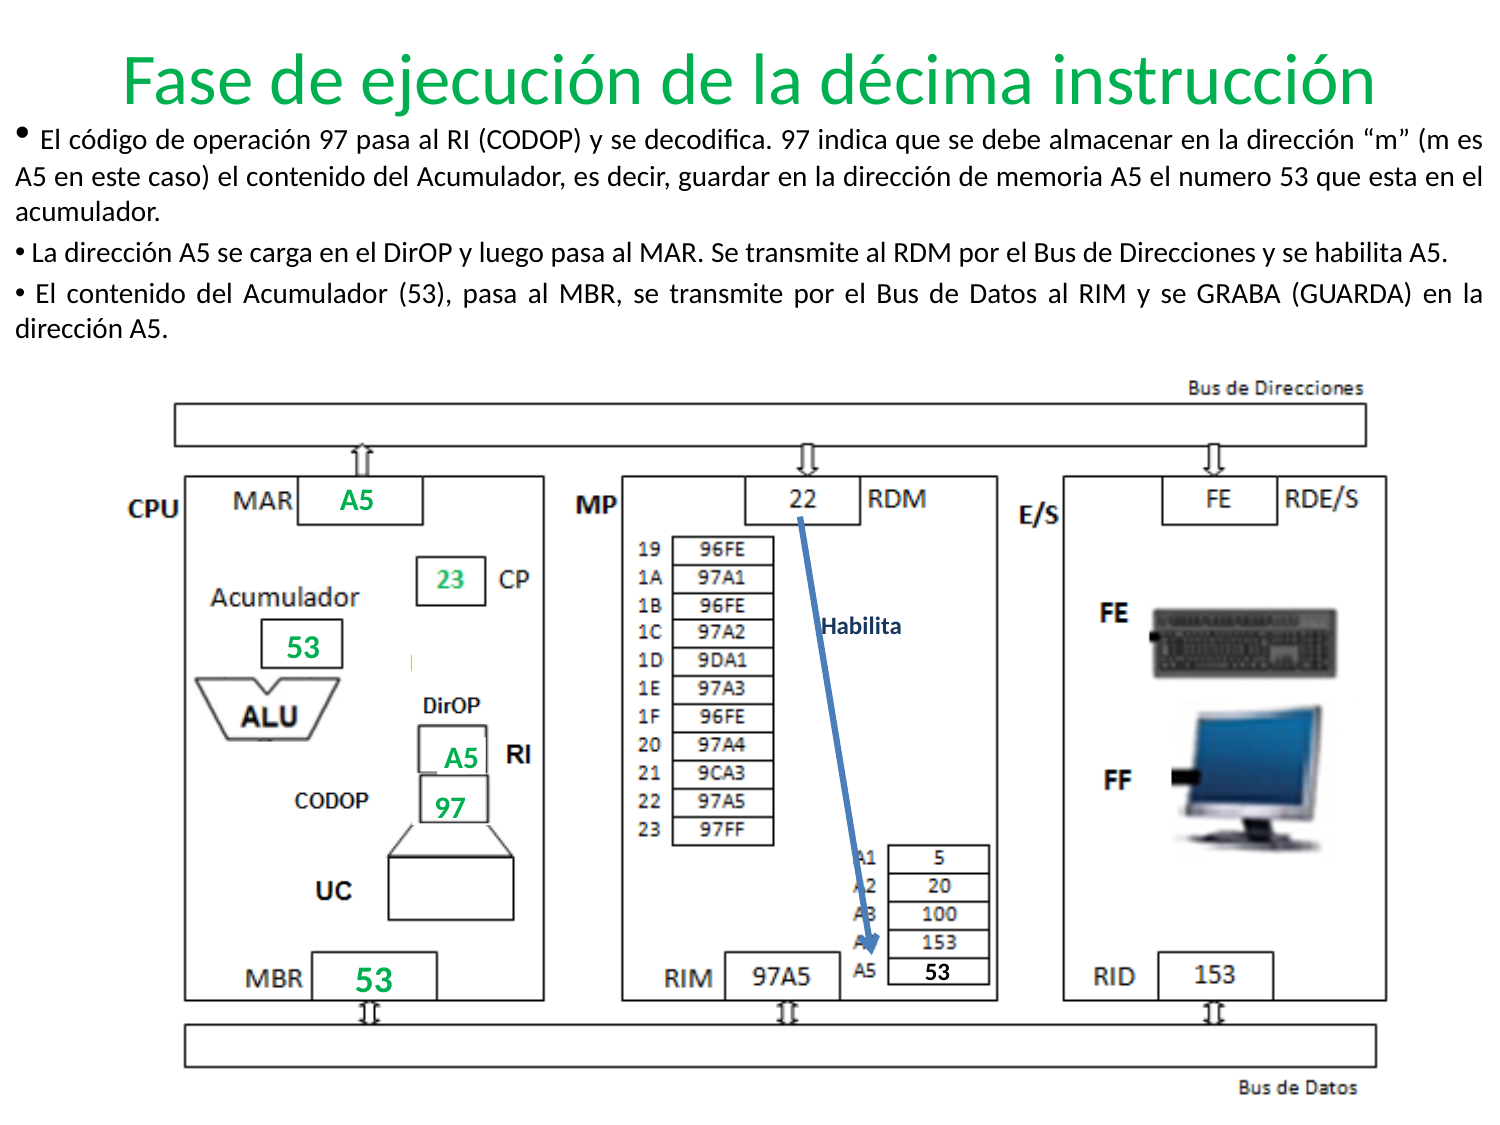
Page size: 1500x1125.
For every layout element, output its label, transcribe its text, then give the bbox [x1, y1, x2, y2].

text_box El código de operación 97 pasa al RI (CODOP) y se decodifica. 97 indica que se debe almacenar en la dirección “m” (m es A5 en este caso) el contenido del Acumulador, es decir, guardar en la dirección de memoria A5 el numero 53 que esta en el acumulador. La dirección A5 se carga en el DirOP y luego pasa al MAR. Se transmite al RDM por el Bus de Direcciones y se habilita A5. El contenido del Acumulador (53), pasa al MBR, se transmite por el Bus de Datos al RIM y se GRABA (GUARDA) en la dirección A5. [0, 99, 1500, 400]
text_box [799, 516, 873, 956]
title Fase de ejecución de la décima instrucción [0, 0, 1500, 99]
picture [112, 361, 1438, 1125]
